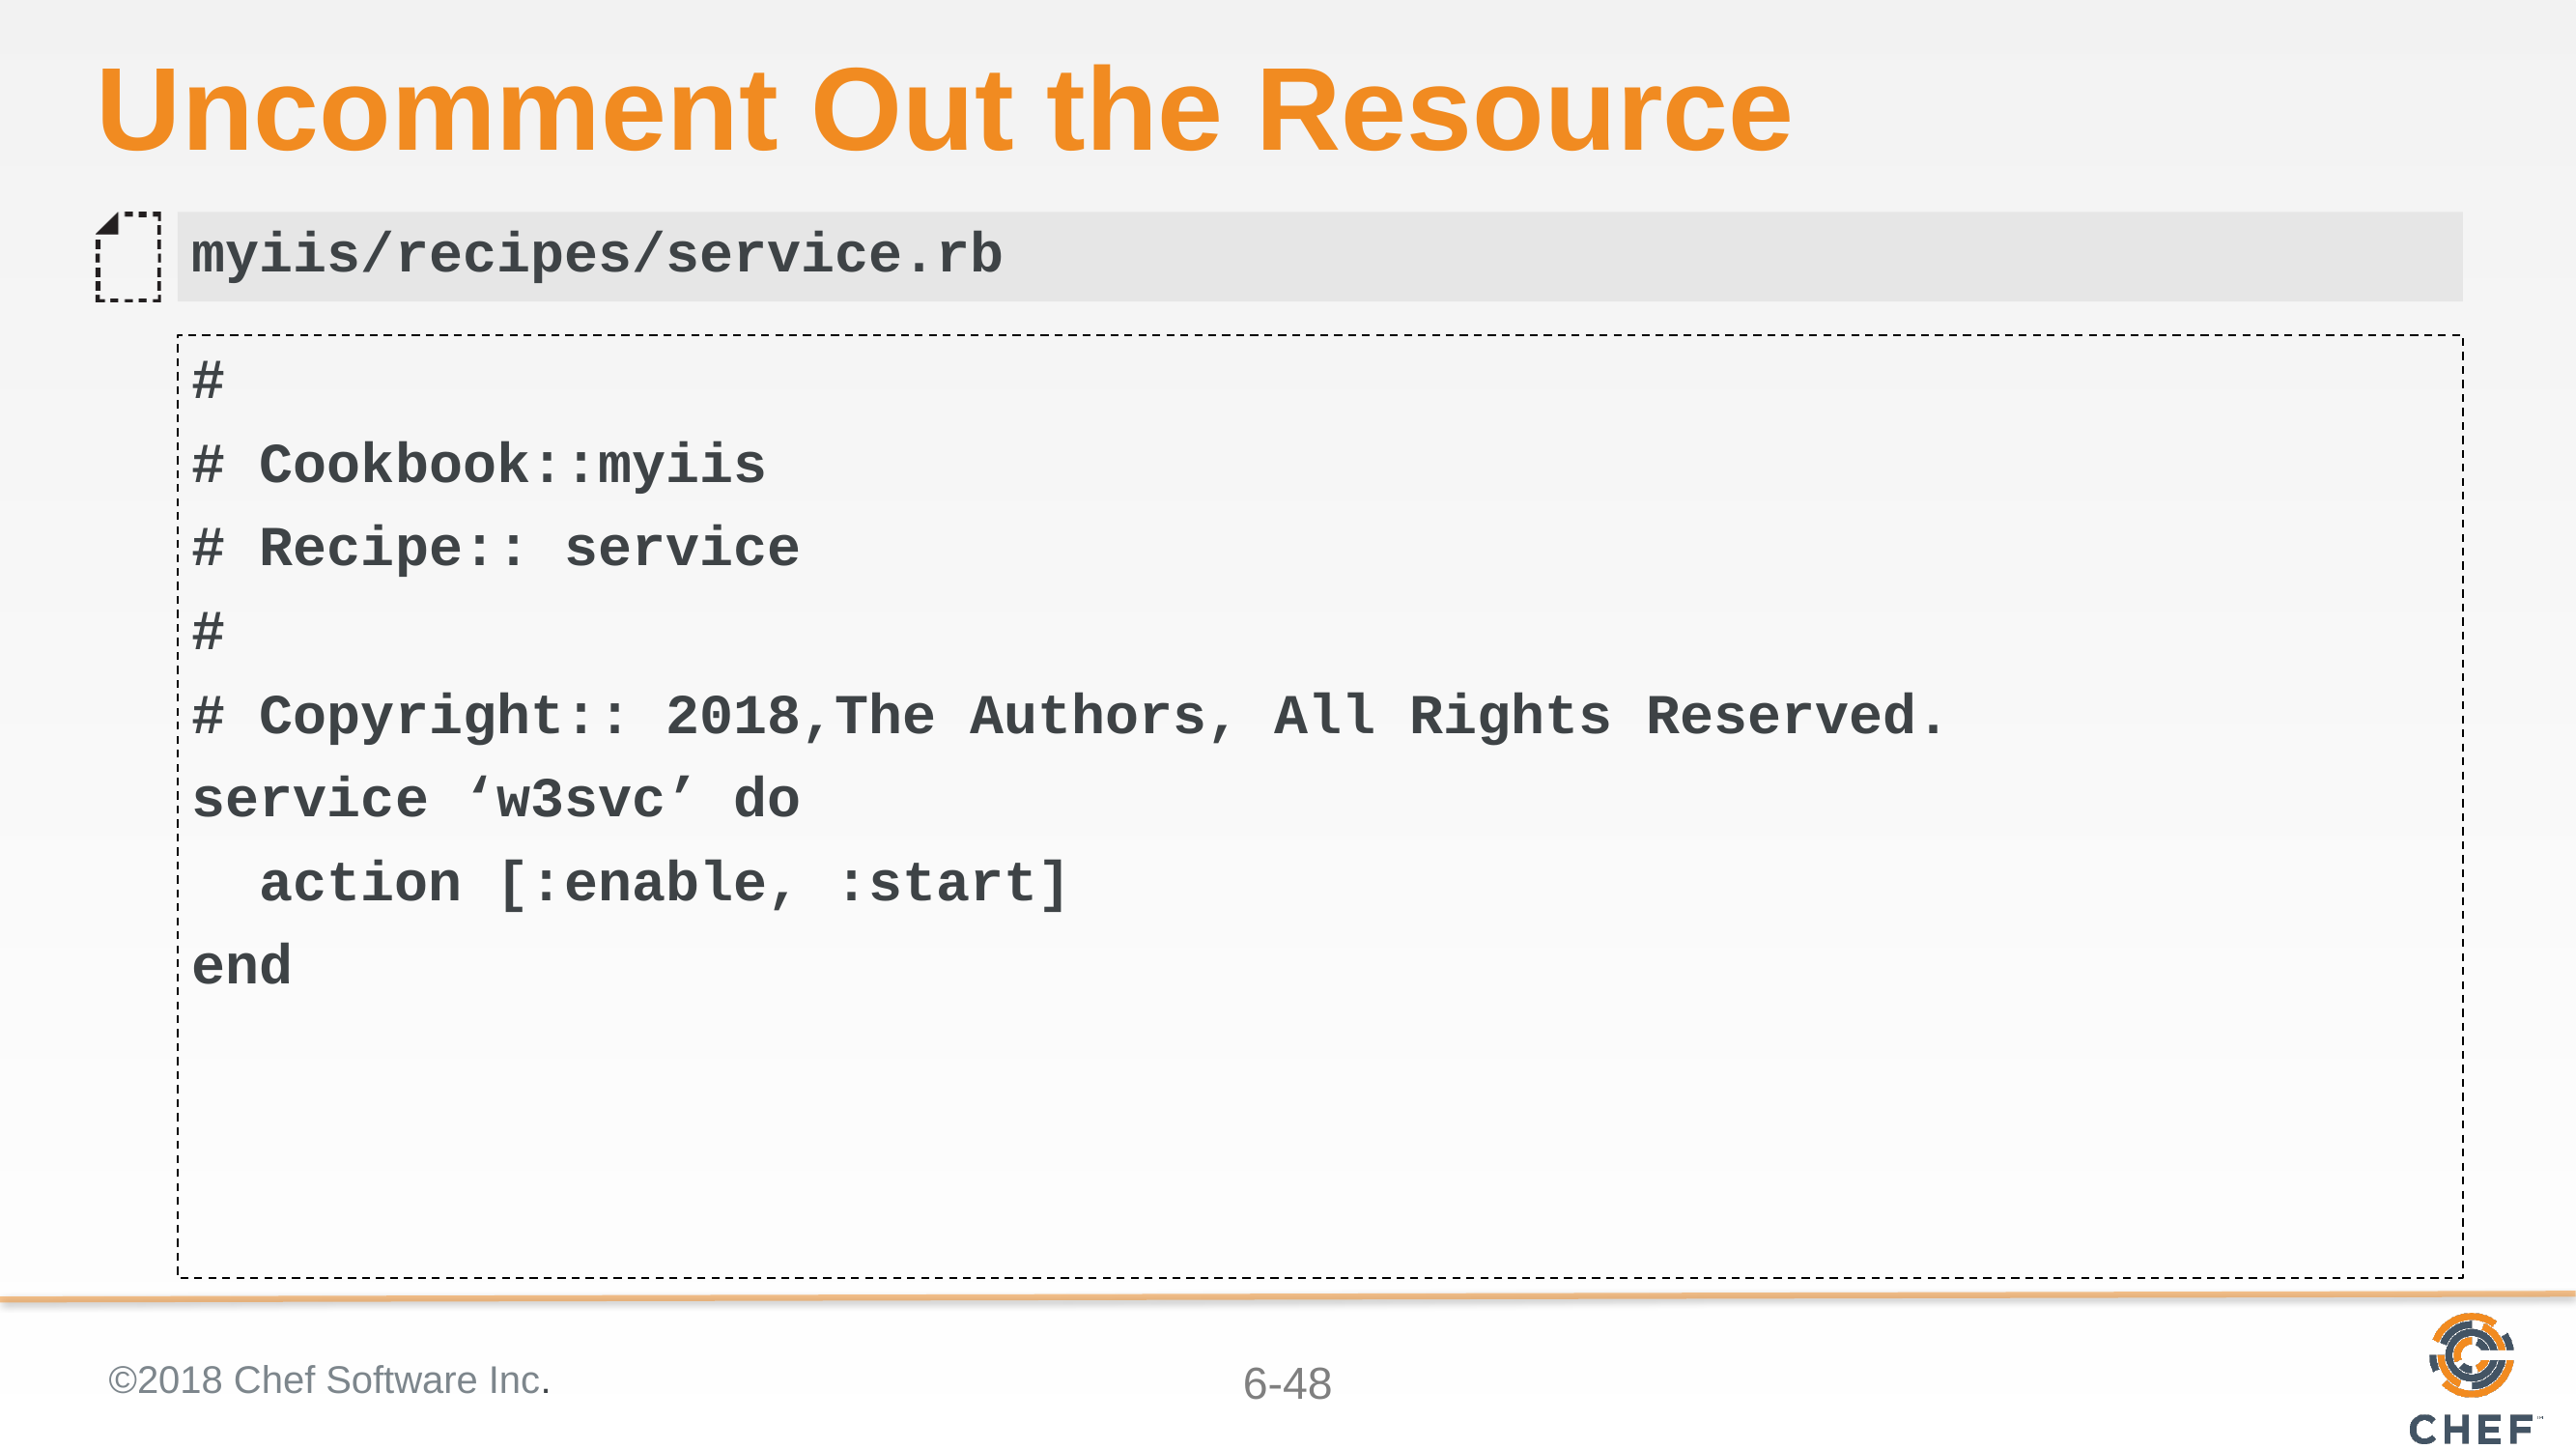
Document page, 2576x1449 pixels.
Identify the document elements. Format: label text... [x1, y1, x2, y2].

picture [2399, 1297, 2551, 1449]
title Uncomment Out the Resource [96, 48, 2463, 180]
list myiis/recipes/service.rb [177, 212, 2463, 302]
list # # Cookbook::myiis # Recipe:: service # # Copyright:: 2018,The Authors, All Rights Reserved. service ‘w3svc’ do action [:enable, :start] end [177, 334, 2464, 1279]
